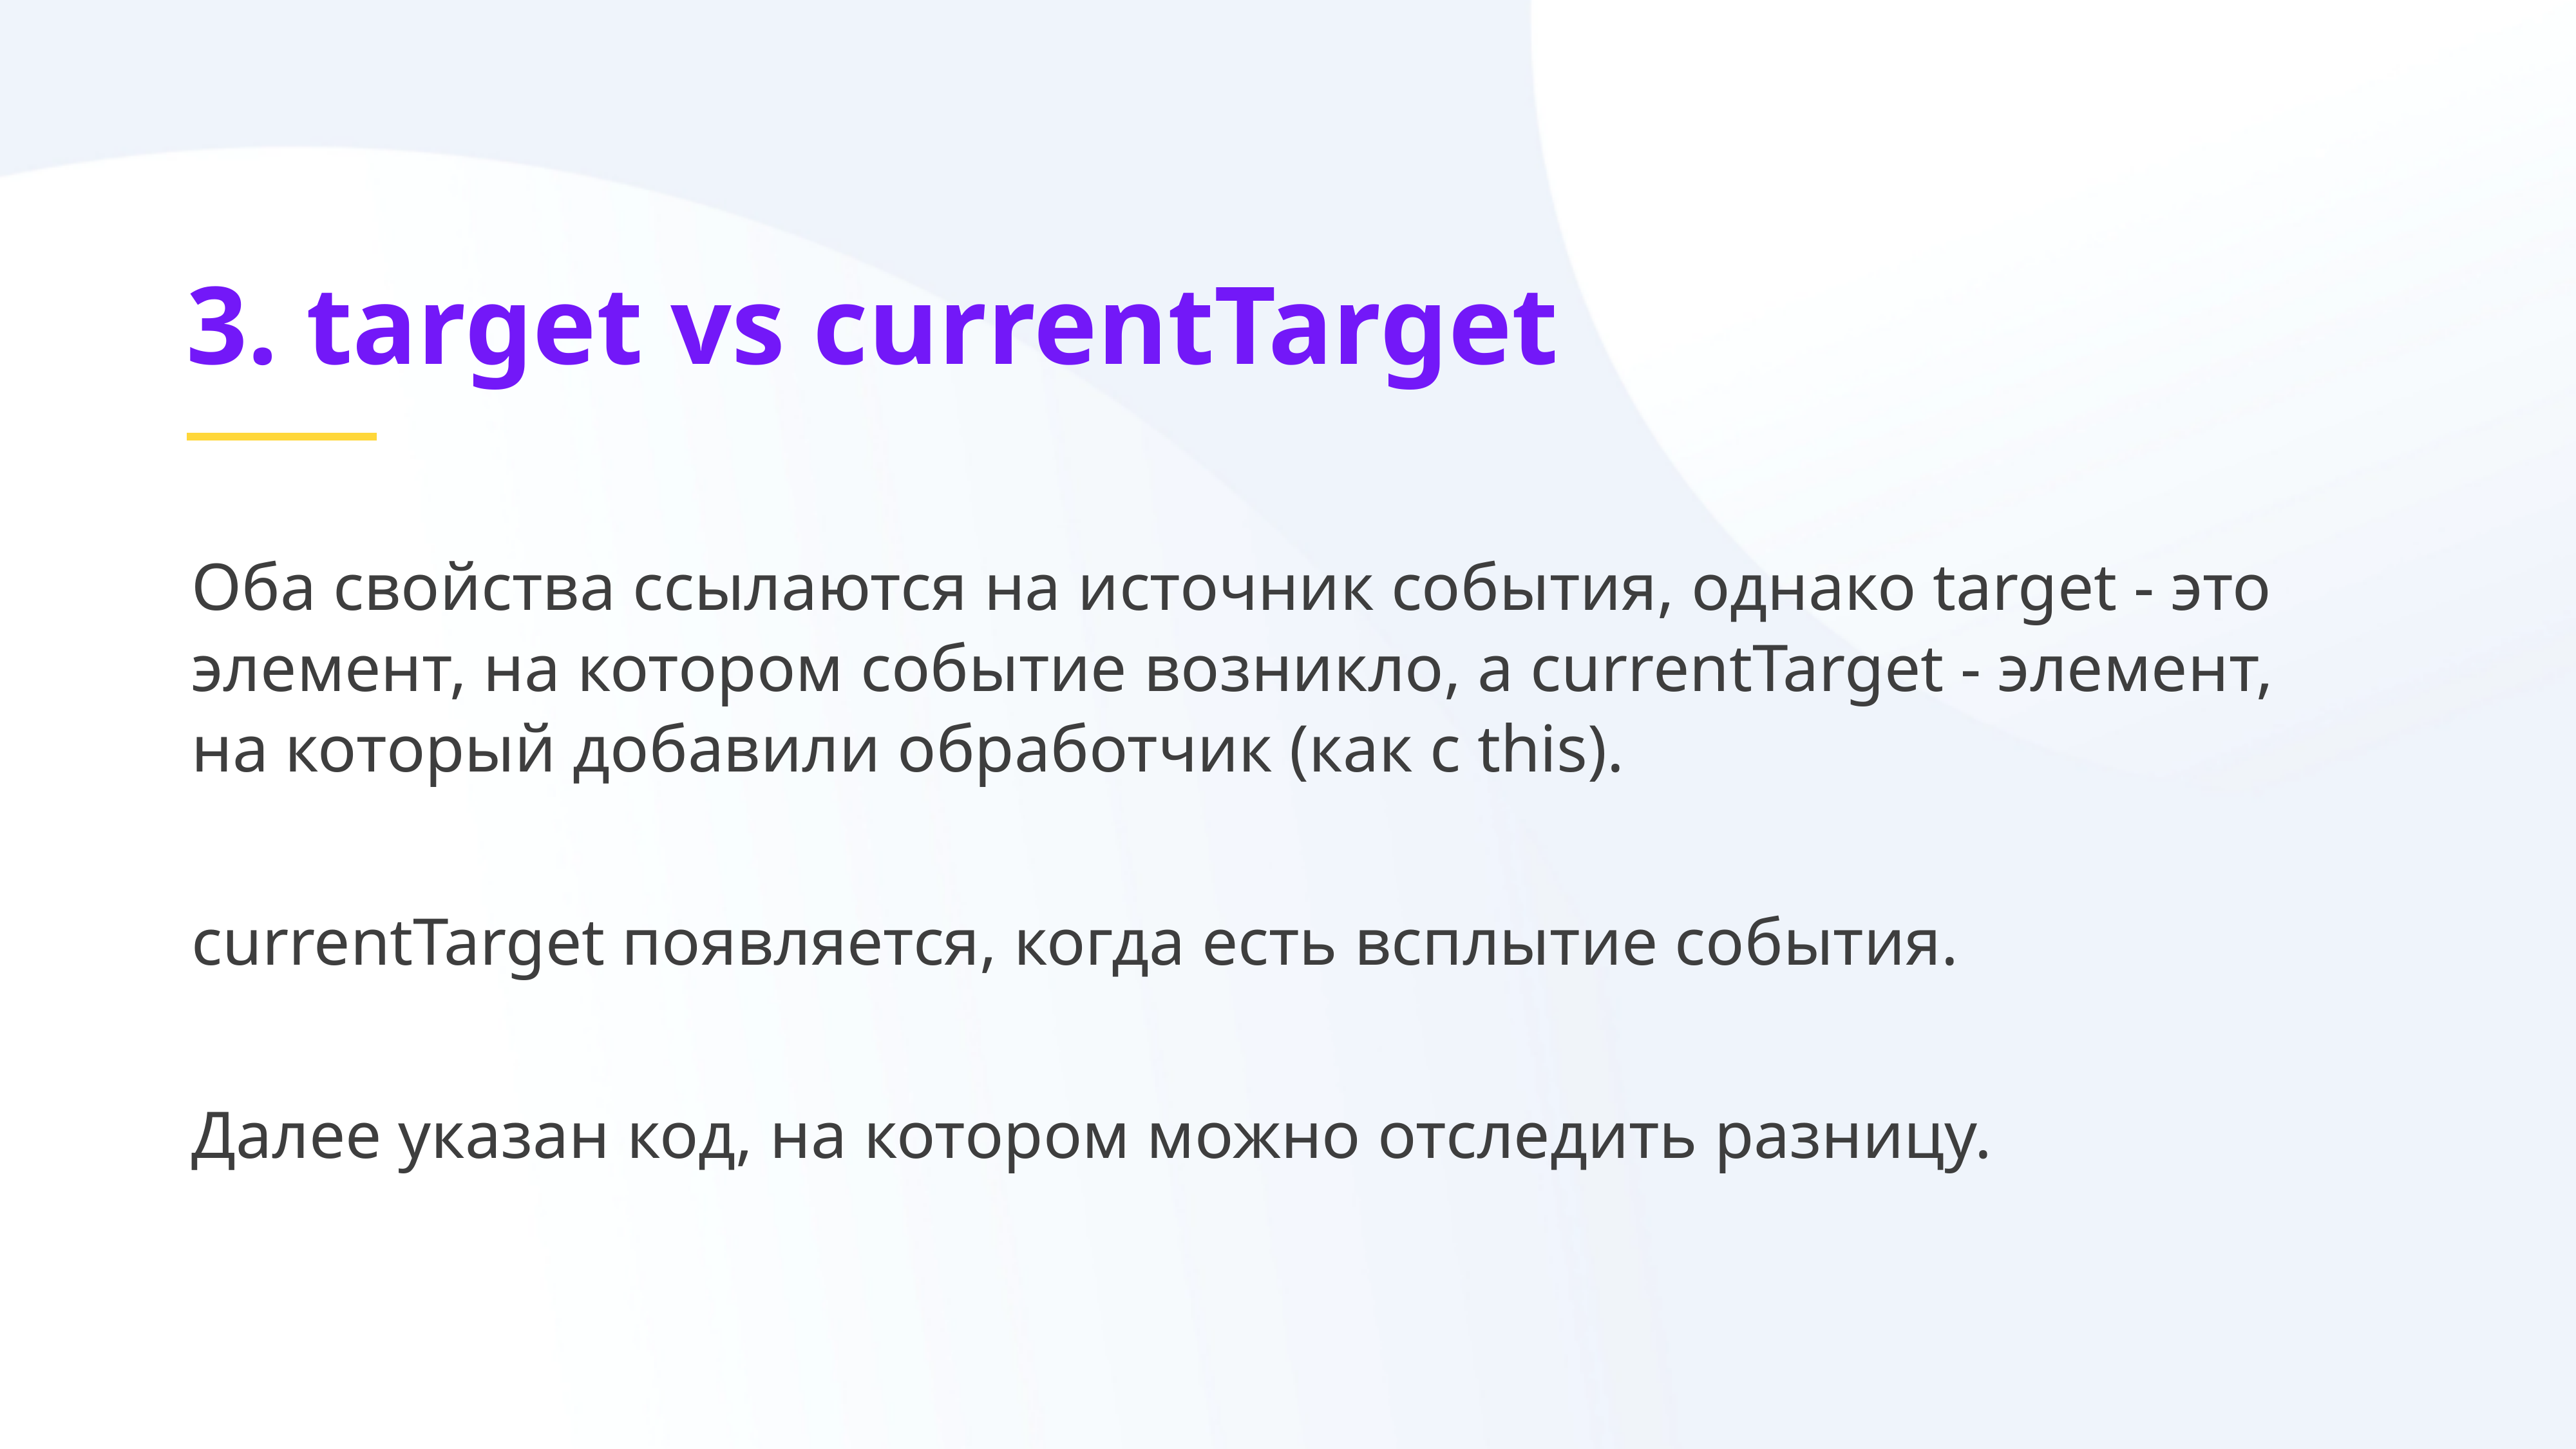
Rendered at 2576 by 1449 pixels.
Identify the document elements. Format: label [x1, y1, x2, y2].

picture [0, 0, 2576, 1449]
text_box [181, 252, 2208, 437]
